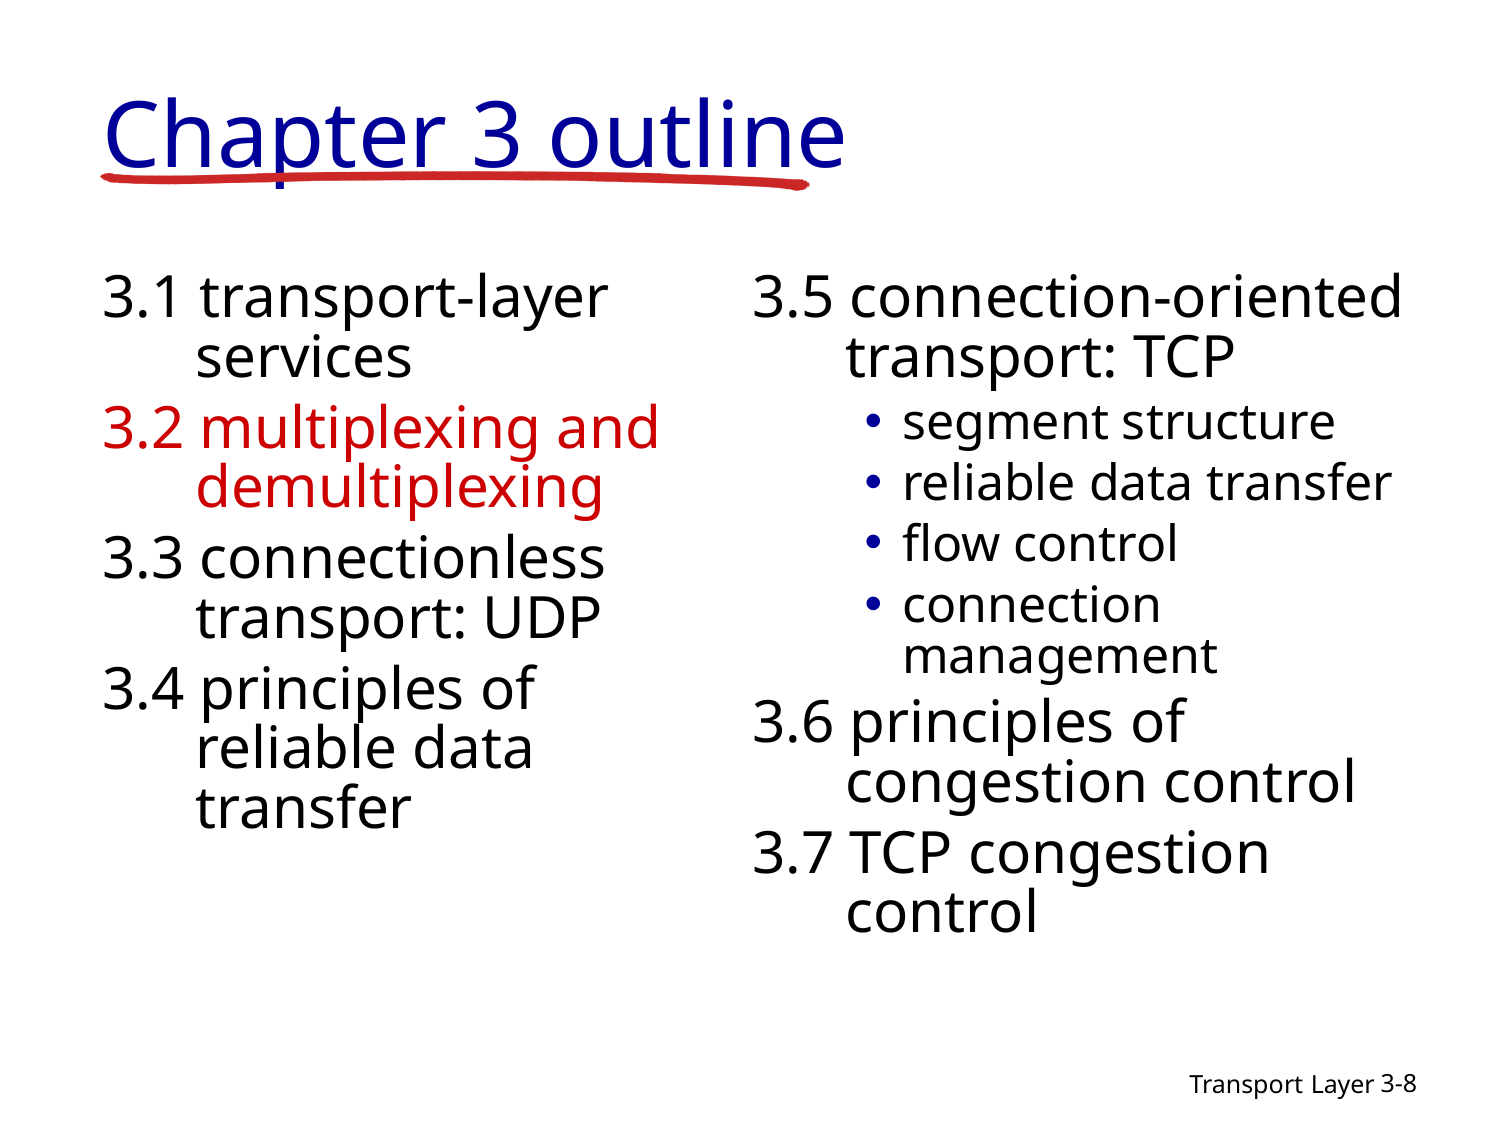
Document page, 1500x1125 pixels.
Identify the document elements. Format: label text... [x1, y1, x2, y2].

picture [97, 166, 818, 196]
title Chapter 3 outline [87, 37, 1363, 225]
list 3.5 connection-oriented transport: TCP segment structure reliable data transfer flow control connection management 3.6 principles of congestion control 3.7 TCP congestion control [737, 262, 1435, 1025]
text_box Transport Layer [914, 1057, 1390, 1105]
text_box 3-‹#› [1365, 1060, 1477, 1106]
list 3.1 transport-layer services 3.2 multiplexing and demultiplexing 3.3 connectionless transport: UDP 3.4 principles of reliable data transfer [87, 262, 713, 1025]
